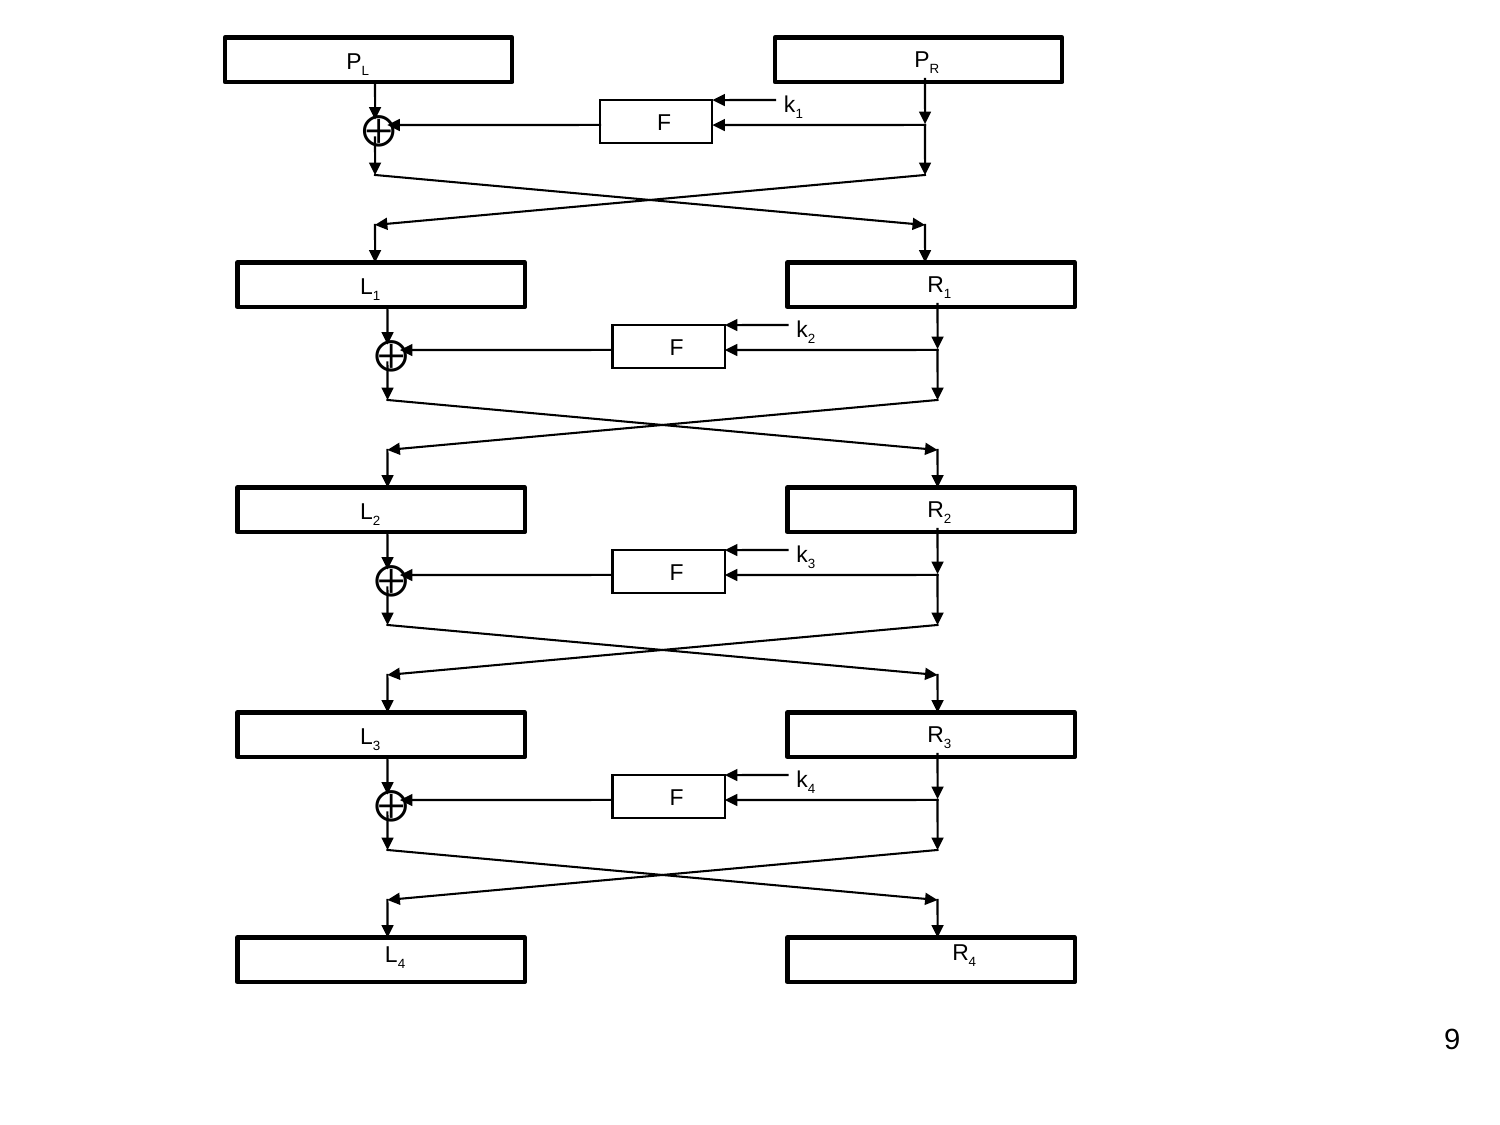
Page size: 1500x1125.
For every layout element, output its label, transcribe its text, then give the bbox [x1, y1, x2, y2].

text_box ⨁ [345, 99, 413, 155]
text_box [931, 574, 944, 625]
text_box [399, 793, 613, 807]
text_box [724, 768, 774, 782]
text_box [388, 650, 661, 681]
text_box [381, 362, 394, 399]
text_box [376, 200, 649, 231]
text_box F [642, 99, 686, 143]
text_box [724, 793, 774, 807]
text_box [387, 849, 937, 906]
text_box [388, 875, 661, 906]
text_box F [654, 549, 699, 593]
text_box [699, 549, 725, 593]
text_box [399, 343, 613, 357]
text_box [381, 812, 394, 849]
text_box [237, 937, 525, 983]
text_box [918, 224, 932, 262]
text_box [381, 761, 394, 795]
text_box [388, 425, 661, 456]
text_box k3 [774, 532, 838, 579]
text_box [374, 174, 924, 231]
text_box [237, 262, 525, 308]
text_box [368, 224, 382, 262]
text_box [787, 487, 1075, 533]
text_box L4 [370, 932, 420, 979]
text_box k1 [761, 82, 825, 129]
text_box k4 [774, 757, 838, 804]
text_box [931, 899, 944, 937]
text_box [381, 587, 394, 624]
text_box [787, 712, 1075, 758]
text_box [931, 674, 944, 712]
text_box [787, 262, 1075, 308]
text_box [387, 399, 937, 456]
text_box [724, 543, 774, 557]
text_box ⨁ [357, 324, 425, 380]
text_box [918, 124, 932, 175]
text_box [237, 712, 525, 758]
text_box [724, 568, 774, 582]
text_box [931, 449, 944, 487]
text_box [399, 568, 613, 582]
text_box [381, 899, 394, 932]
text_box [612, 324, 654, 368]
text_box [387, 118, 601, 132]
text_box [686, 99, 713, 143]
text_box [724, 343, 774, 357]
text_box [381, 674, 394, 712]
text_box [712, 93, 761, 107]
text_box F [654, 774, 699, 818]
text_box [381, 449, 394, 487]
text_box [224, 37, 513, 83]
text_box [918, 78, 932, 124]
text_box ⨁ [357, 549, 425, 605]
text_box [612, 774, 654, 818]
text_box [699, 774, 725, 818]
text_box [931, 799, 944, 850]
text_box [931, 303, 944, 349]
text_box [931, 528, 944, 574]
text_box [368, 86, 382, 120]
text_box [699, 324, 725, 368]
text_box [381, 536, 394, 570]
text_box [368, 137, 382, 174]
text_box [381, 311, 394, 345]
text_box [712, 118, 761, 132]
text_box [237, 487, 525, 533]
text_box [724, 318, 774, 332]
text_box [612, 549, 654, 593]
text_box [931, 753, 944, 799]
text_box [600, 99, 642, 143]
text_box ⨁ [357, 774, 425, 830]
text_box [387, 624, 937, 681]
text_box F [654, 324, 699, 368]
text_box [774, 37, 1063, 83]
text_box k2 [774, 307, 838, 354]
text_box [931, 349, 944, 400]
text_box [787, 937, 1075, 983]
slide_number 9 [1162, 1011, 1476, 1088]
text_box R4 [937, 930, 991, 977]
